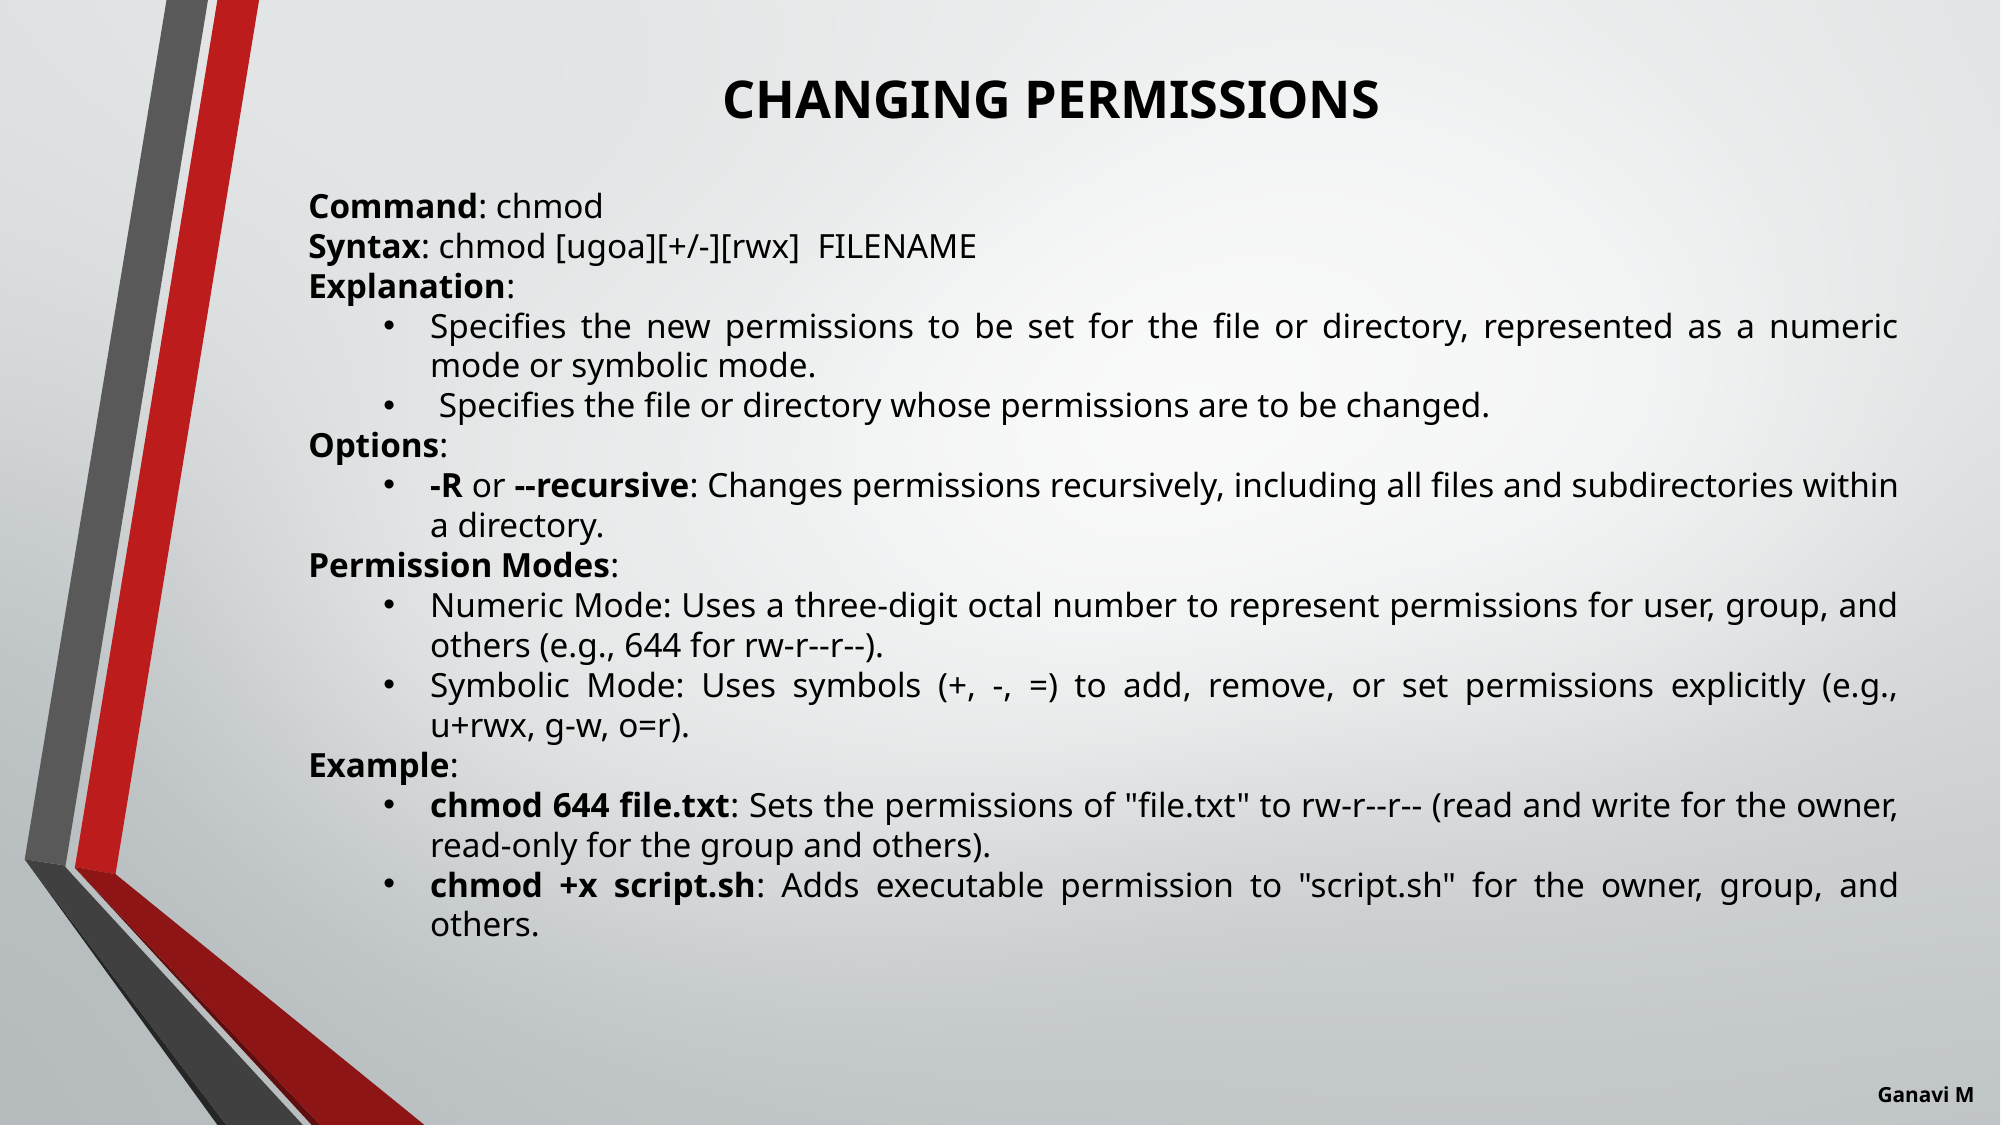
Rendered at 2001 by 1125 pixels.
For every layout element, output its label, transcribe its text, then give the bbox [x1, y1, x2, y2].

text_box CHANGING PERMISSIONS [707, 59, 2000, 137]
text_box Command: chmod Syntax: chmod [ugoa][+/-][rwx] FILENAME Explanation: Specifies the new permissions to be set for the file or directory, represented as a numeric mode or symbolic mode. Specifies the file or directory whose permissions are to be changed. Options: -R or --recursive: Changes permissions recursively, including all files and subdirectories within a directory. Permission Modes: Numeric Mode: Uses a three-digit octal number to represent permissions for user, group, and others (e.g., 644 for rw-r--r--). Symbolic Mode: Uses symbols (+, -, =) to add, remove, or set permissions explicitly (e.g., u+rwx, g-w, o=r). Example: chmod 644 file.txt: Sets the permissions of "file.txt" to rw-r--r-- (read and write for the owner, read-only for the group and others). chmod +x script.sh: Adds executable permission to "script.sh" for the owner, group, and others. [293, 137, 1916, 991]
footer Ganavi M [1862, 1064, 2000, 1125]
